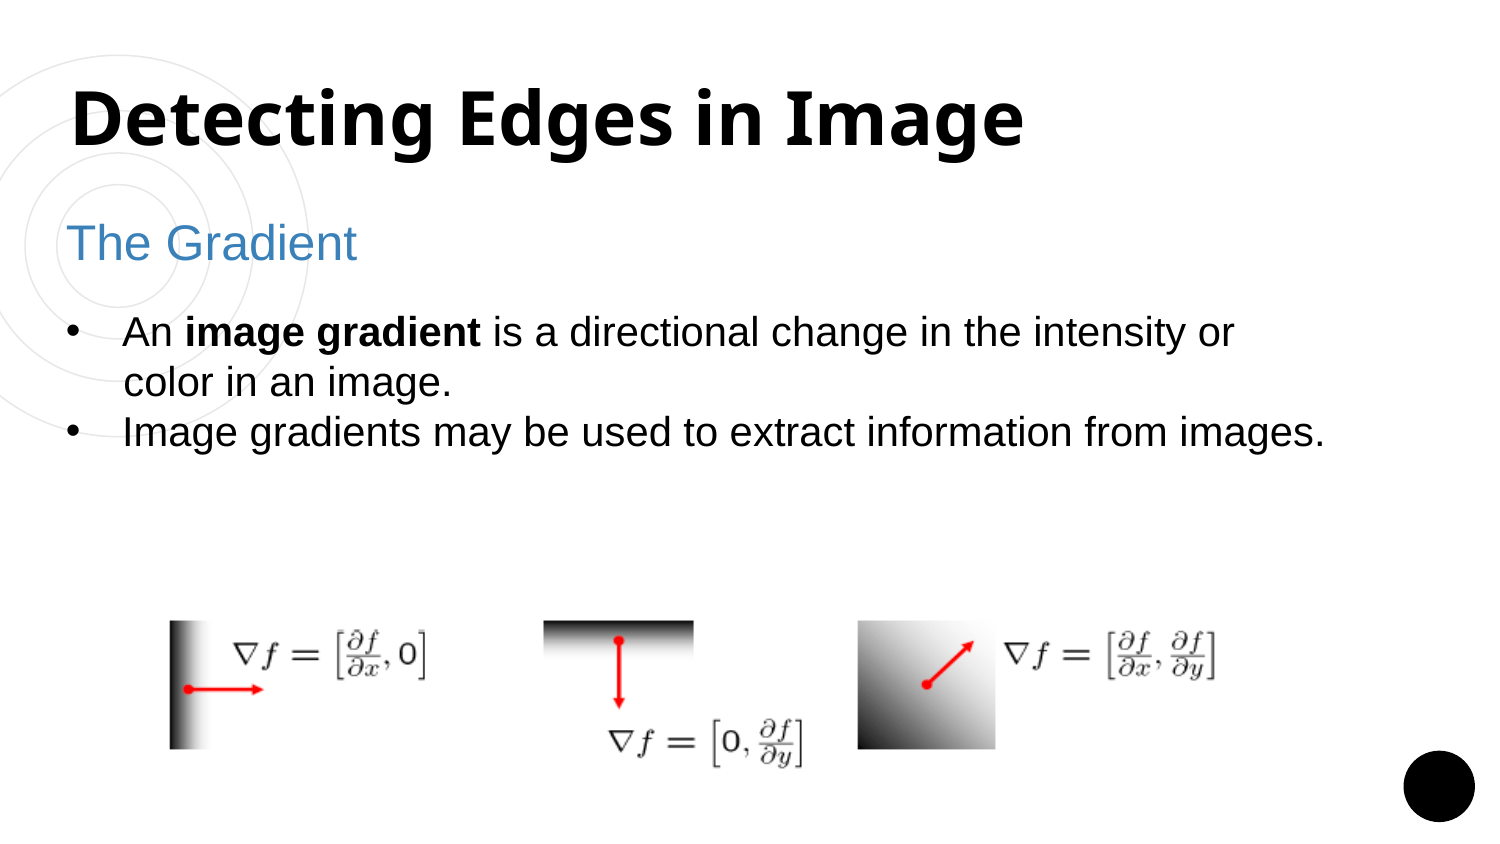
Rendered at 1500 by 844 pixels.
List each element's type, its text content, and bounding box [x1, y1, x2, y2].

title Detecting Edges in Image [54, 63, 1206, 176]
text_box The Gradient An image gradient is a directional change in the intensity or color in an image. Image gradients may be used to extract information from images. [51, 202, 1354, 463]
picture [141, 533, 1263, 833]
